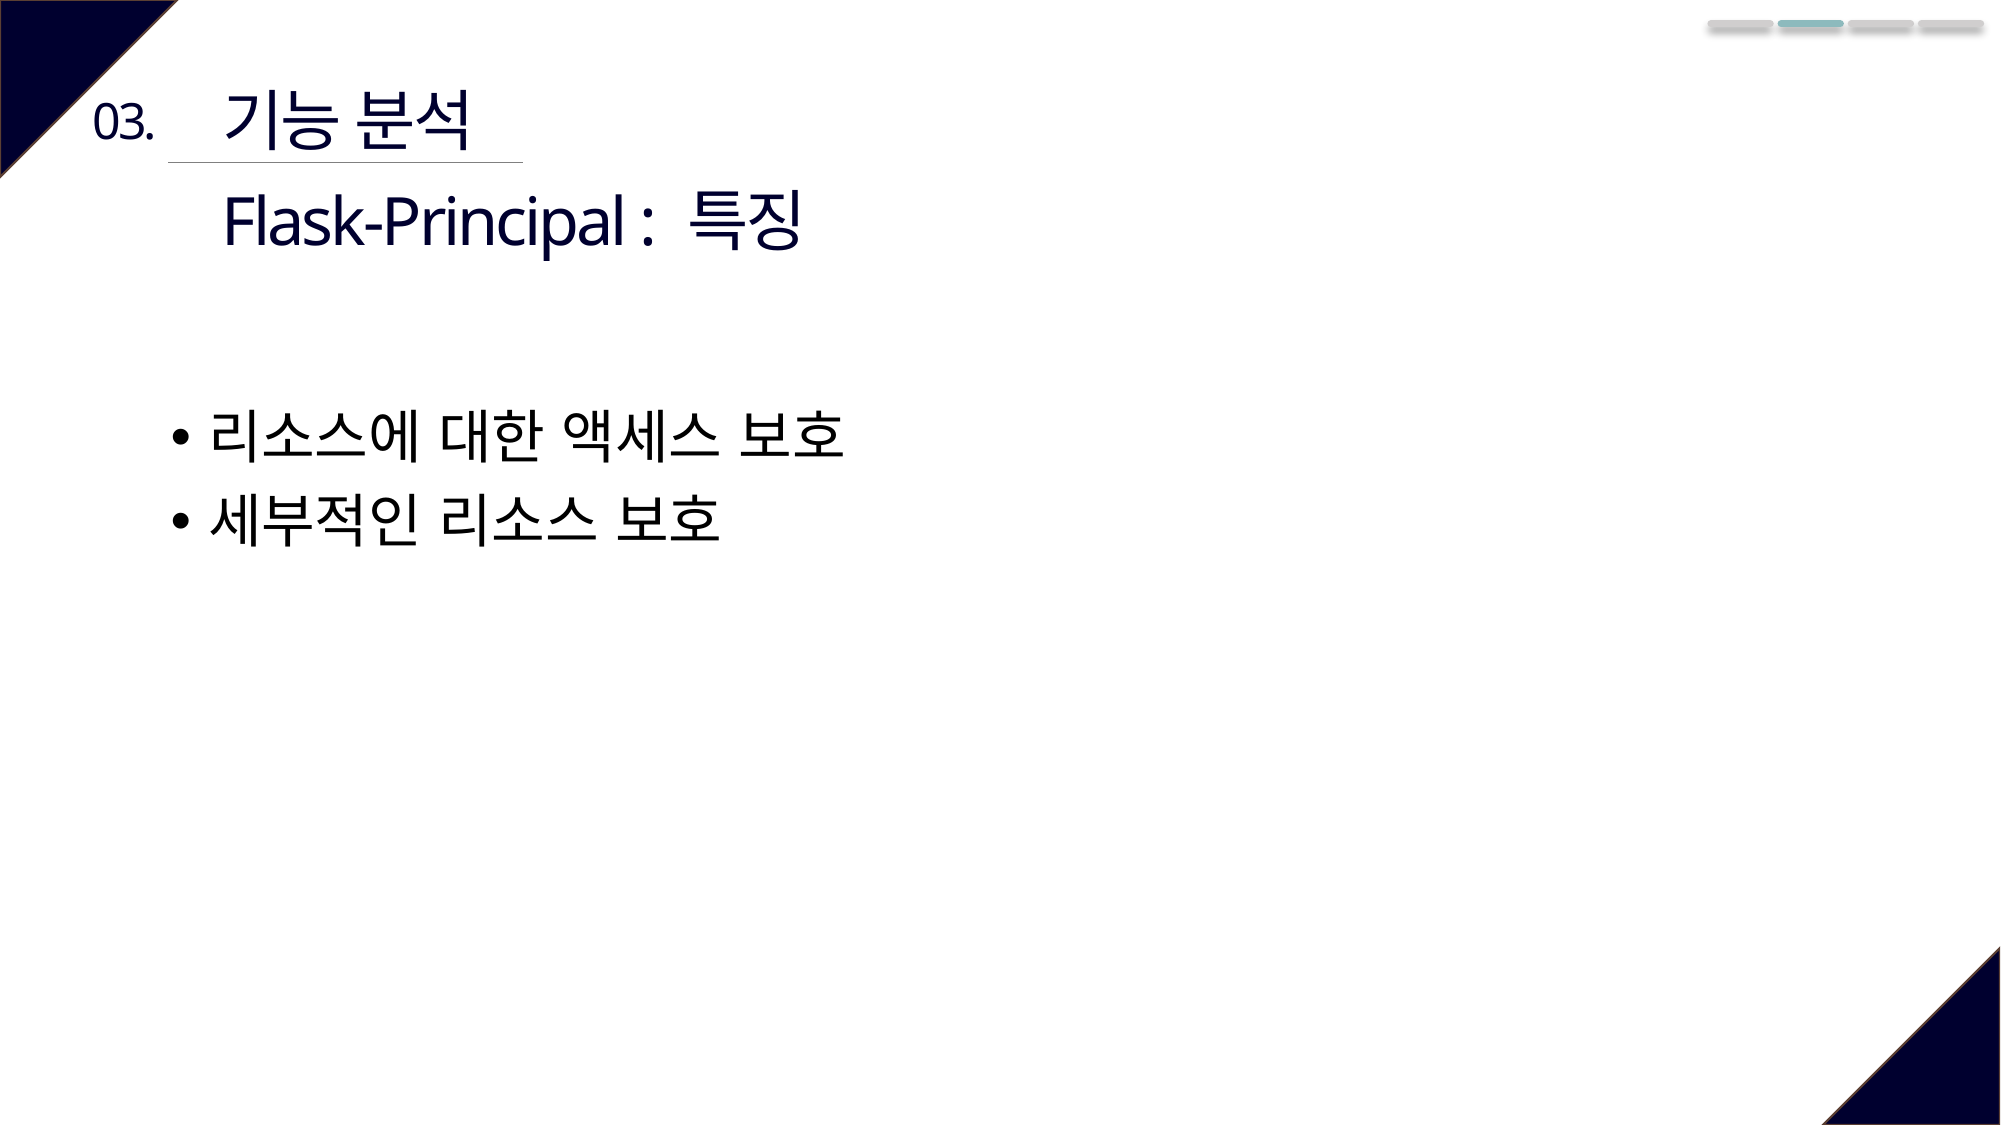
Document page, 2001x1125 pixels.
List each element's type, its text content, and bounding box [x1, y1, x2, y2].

text_box 리소스에 대한 액세스 보호 세부적인 리소스 보호 [155, 401, 1881, 954]
text_box 03. [78, 81, 172, 157]
text_box Flask-Principal : 특징 [207, 171, 859, 266]
text_box 기능 분석 [207, 71, 1081, 167]
